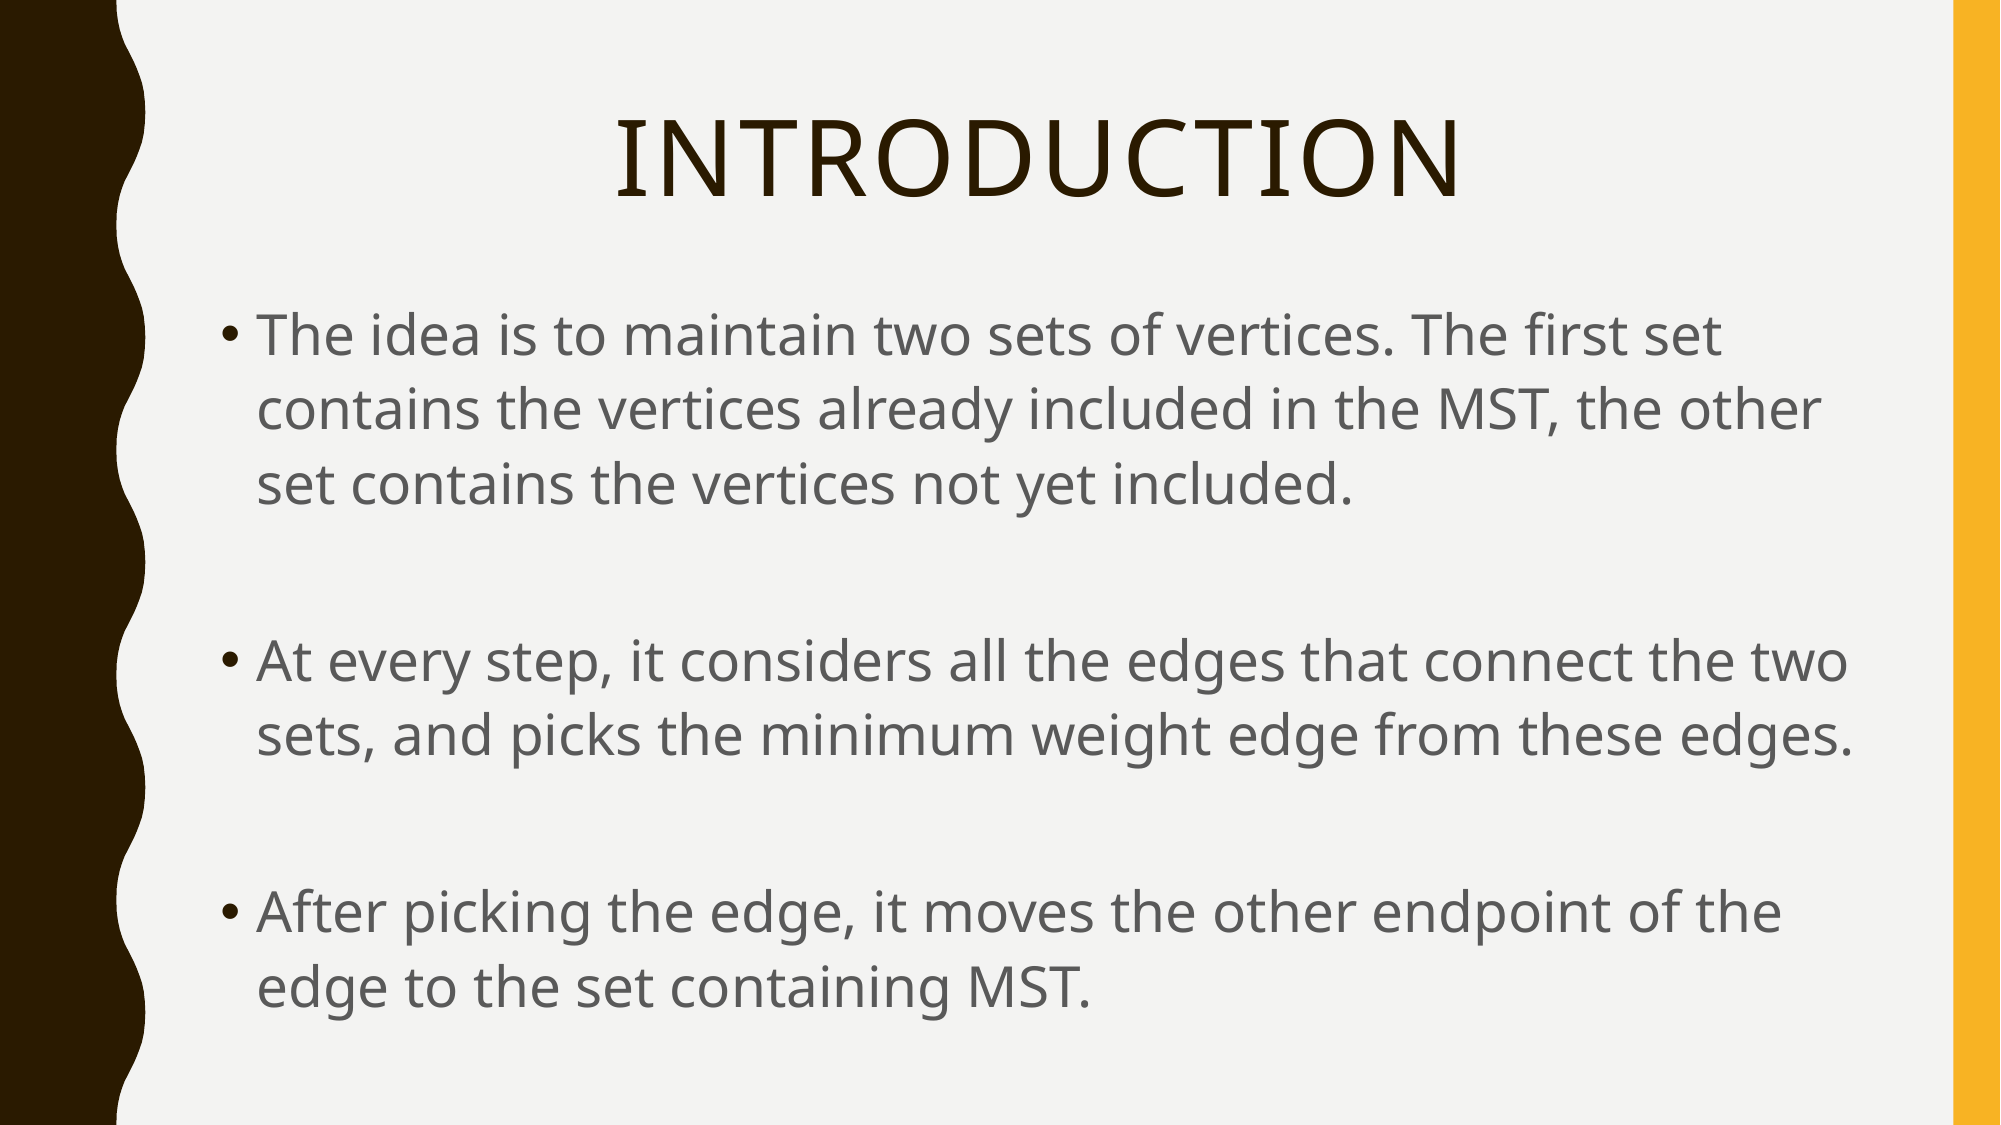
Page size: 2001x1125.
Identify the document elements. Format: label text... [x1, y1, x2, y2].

title INTRODUCTION [205, 96, 1875, 242]
list The idea is to maintain two sets of vertices. The first set contains the vertices already included in the MST, the other set contains the vertices not yet included. At every step, it considers all the edges that connect the two sets, and picks the minimum weight edge from these edges. After picking the edge, it moves the other endpoint of the edge to the set containing MST. [205, 284, 1875, 1046]
